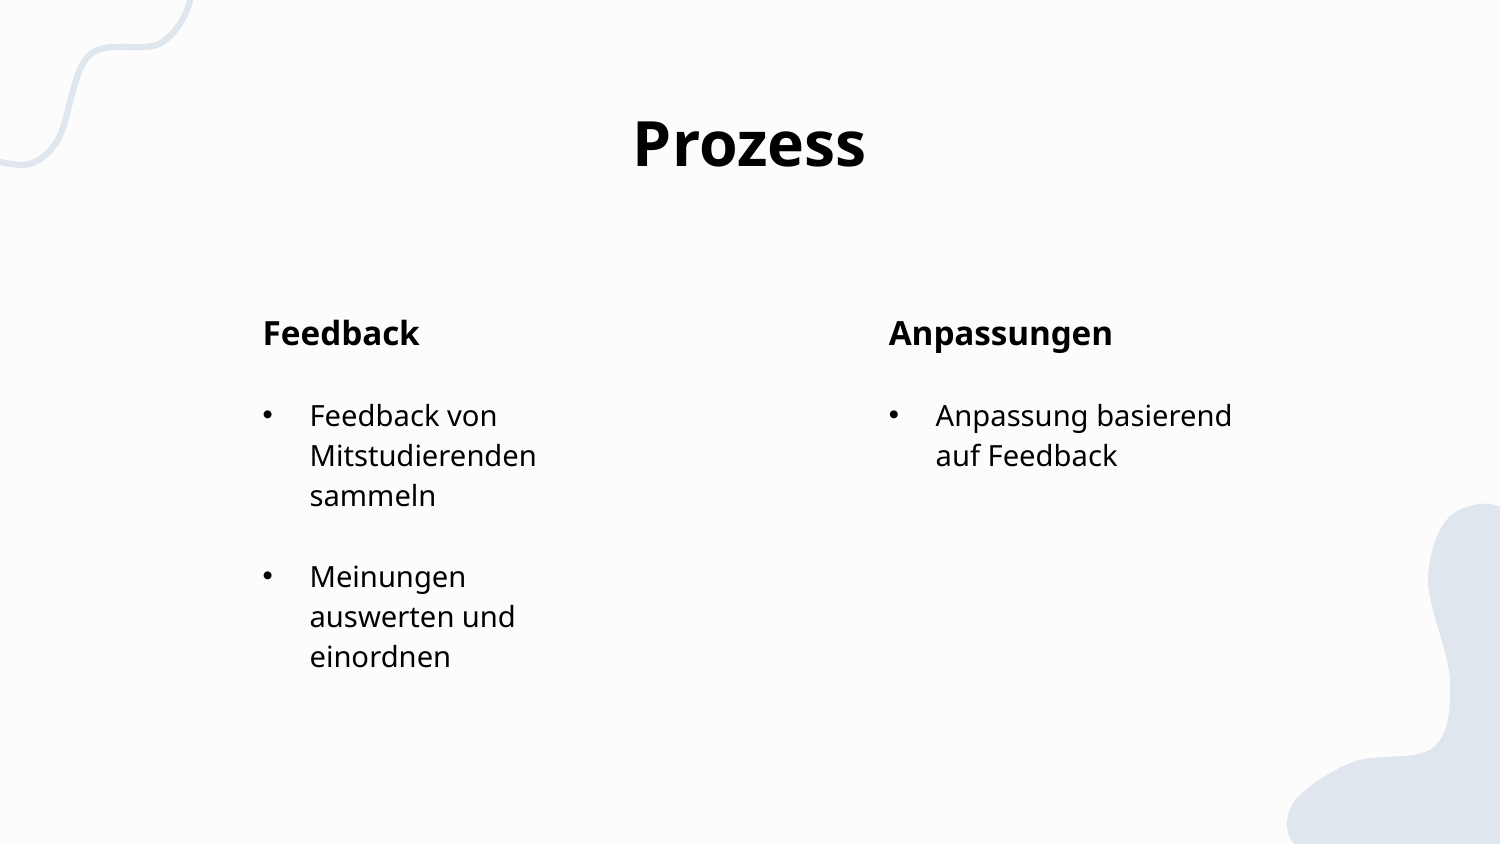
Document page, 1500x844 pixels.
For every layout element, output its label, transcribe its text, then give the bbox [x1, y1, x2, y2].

subtitle Anpassungen Anpassung basierend auf Feedback [873, 290, 1253, 684]
subtitle Feedback Feedback von Mitstudierenden sammeln Meinungen auswerten und einordnen [247, 290, 627, 684]
title Prozess [116, 77, 1383, 192]
